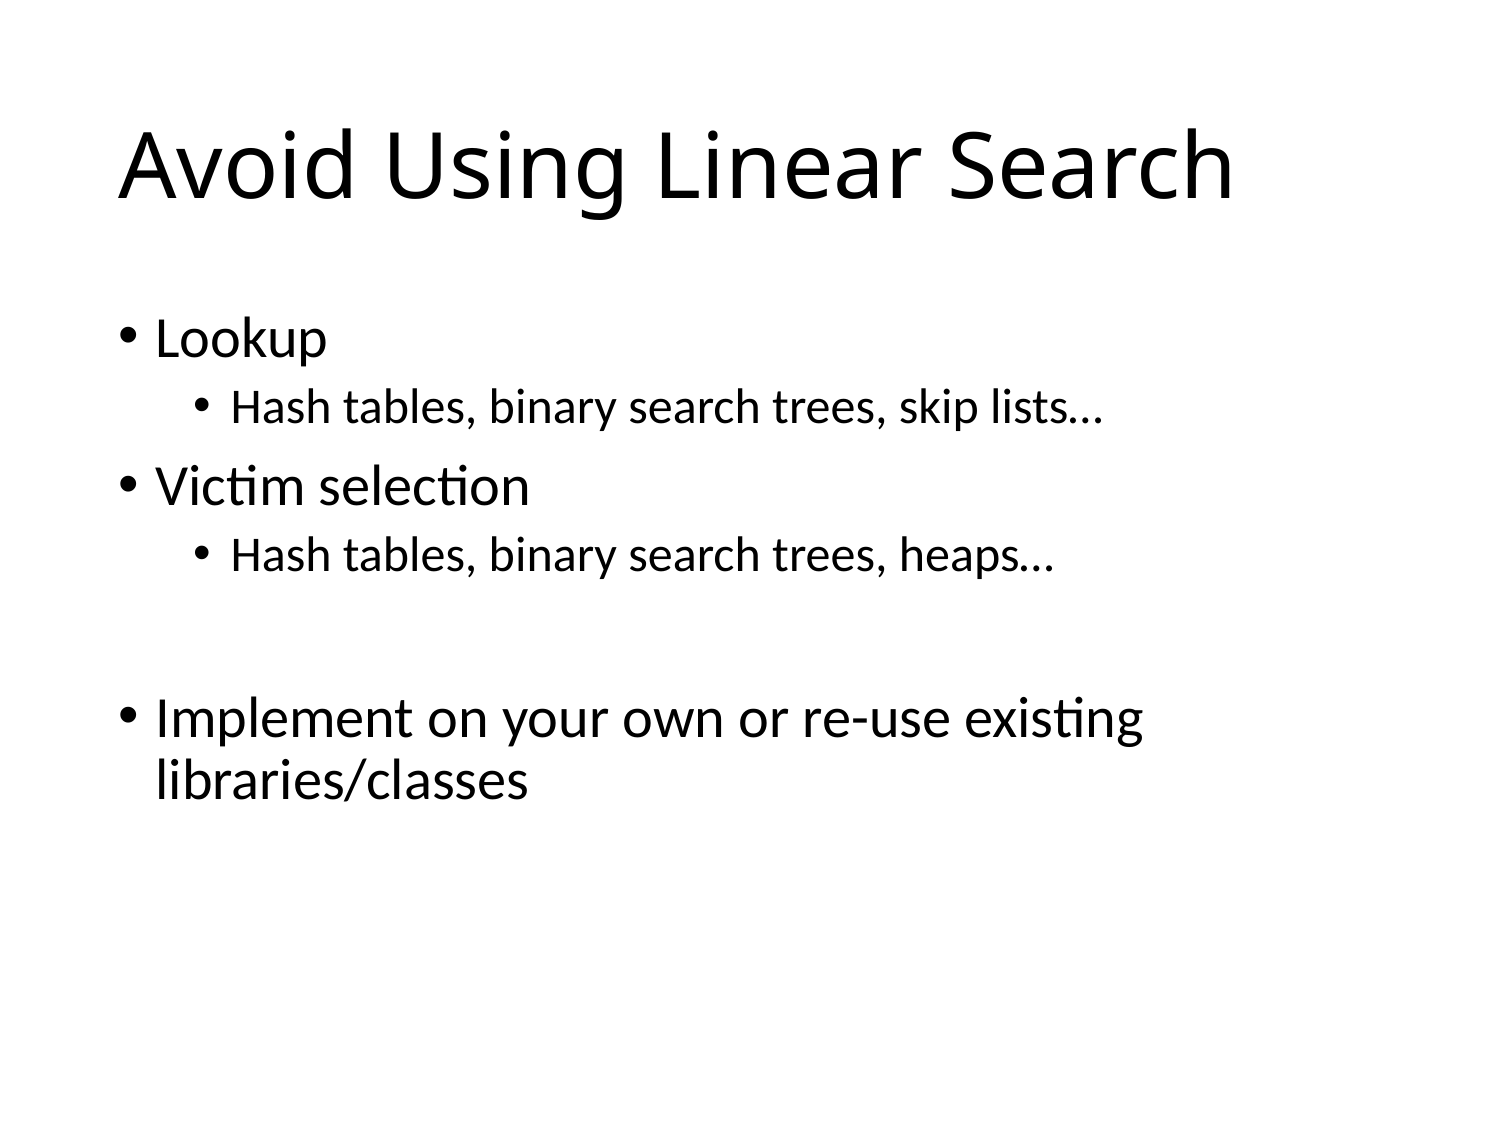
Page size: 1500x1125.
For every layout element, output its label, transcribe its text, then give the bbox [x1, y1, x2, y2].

list Lookup Hash tables, binary search trees, skip lists… Victim selection Hash tables, binary search trees, heaps… Implement on your own or re-use existing libraries/classes [103, 299, 1397, 1014]
title Avoid Using Linear Search [103, 59, 1397, 278]
